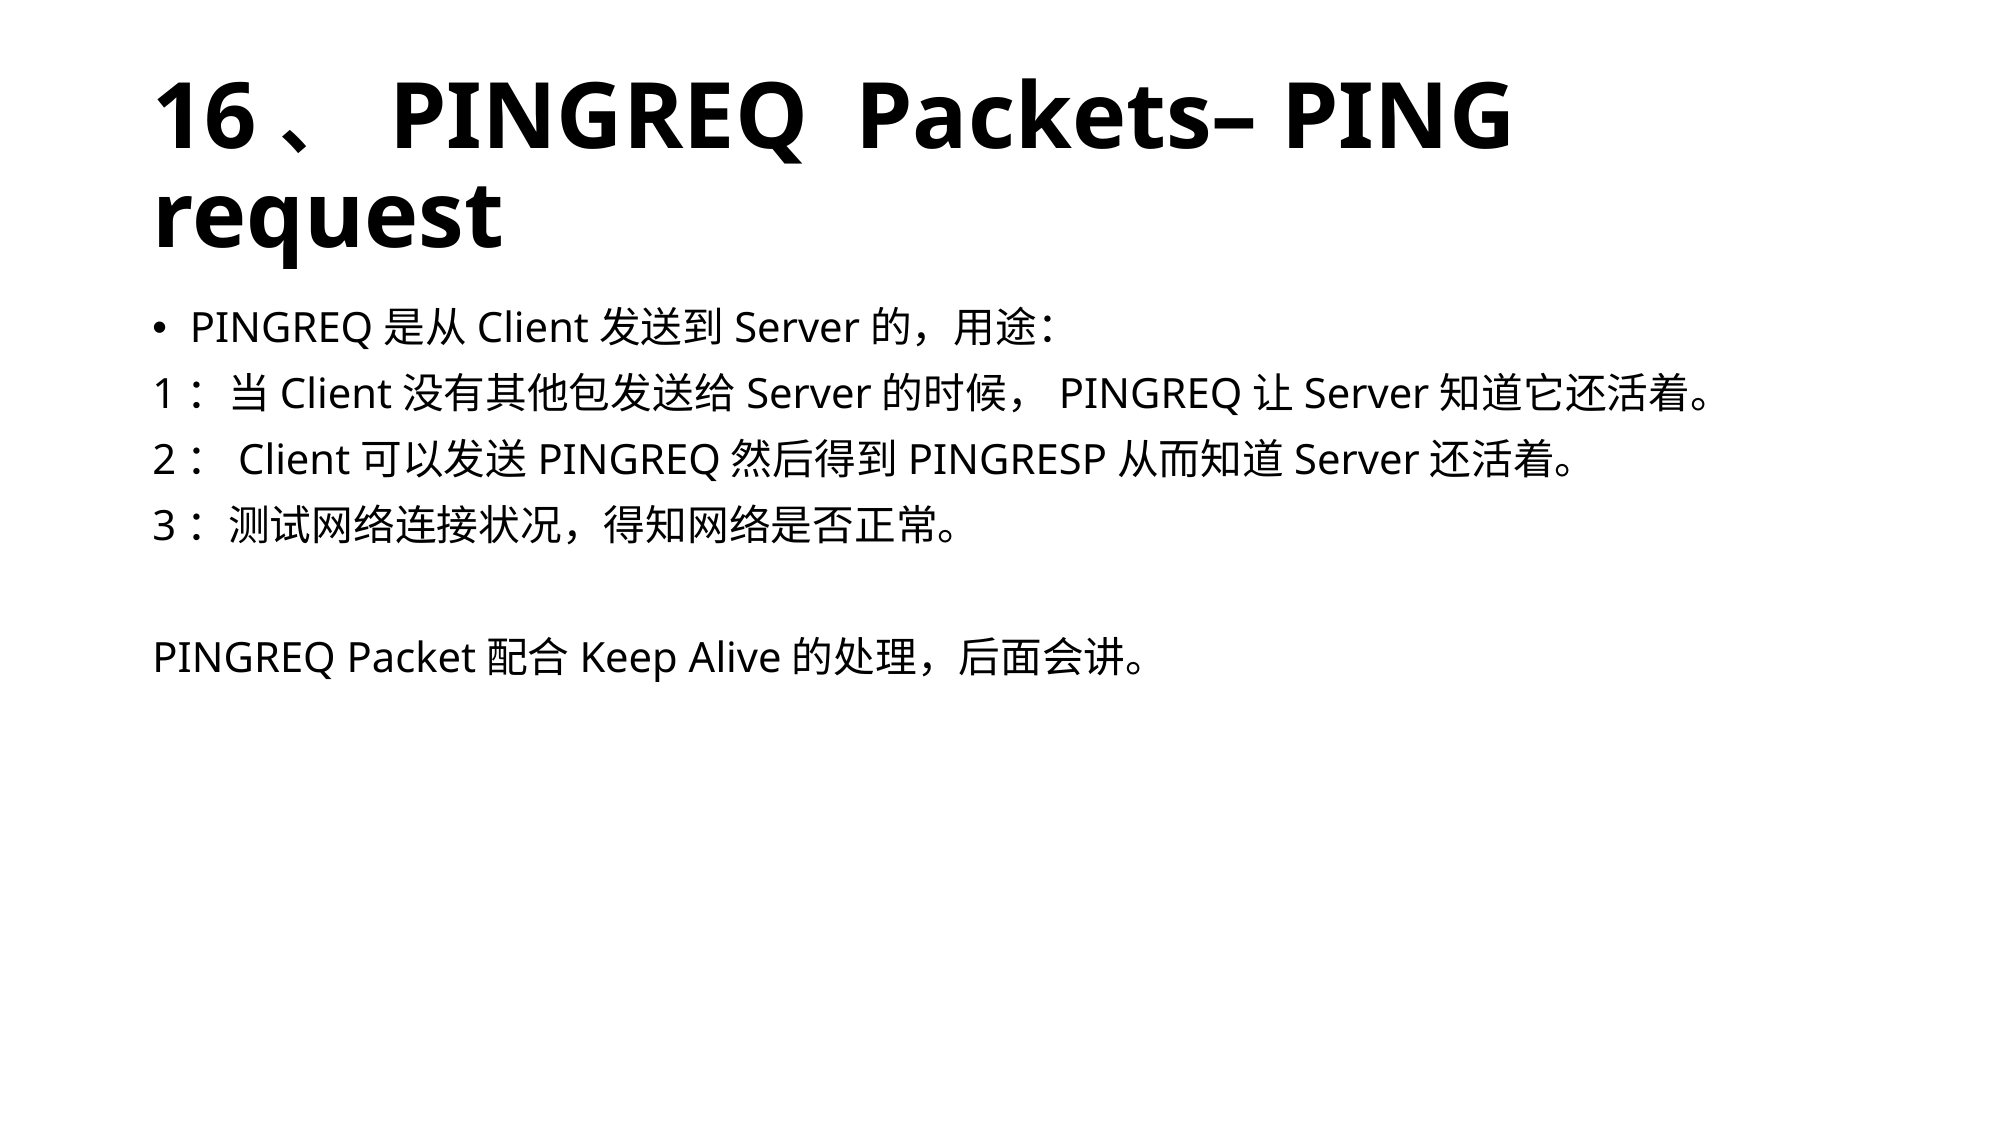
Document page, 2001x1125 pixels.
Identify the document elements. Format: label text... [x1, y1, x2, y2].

list PINGREQ是从Client发送到Server的，用途： 1：当Client没有其他包发送给Server的时候，PINGREQ让Server知道它还活着。 2：Client可以发送PINGREQ然后得到PINGRESP从而知道Server还活着。 3：测试网络连接状况，得知网络是否正常。 PINGREQ Packet配合Keep Alive的处理，后面会讲。 [137, 299, 1863, 1014]
title 16、 PINGREQ Packets– PING request [137, 59, 1863, 278]
